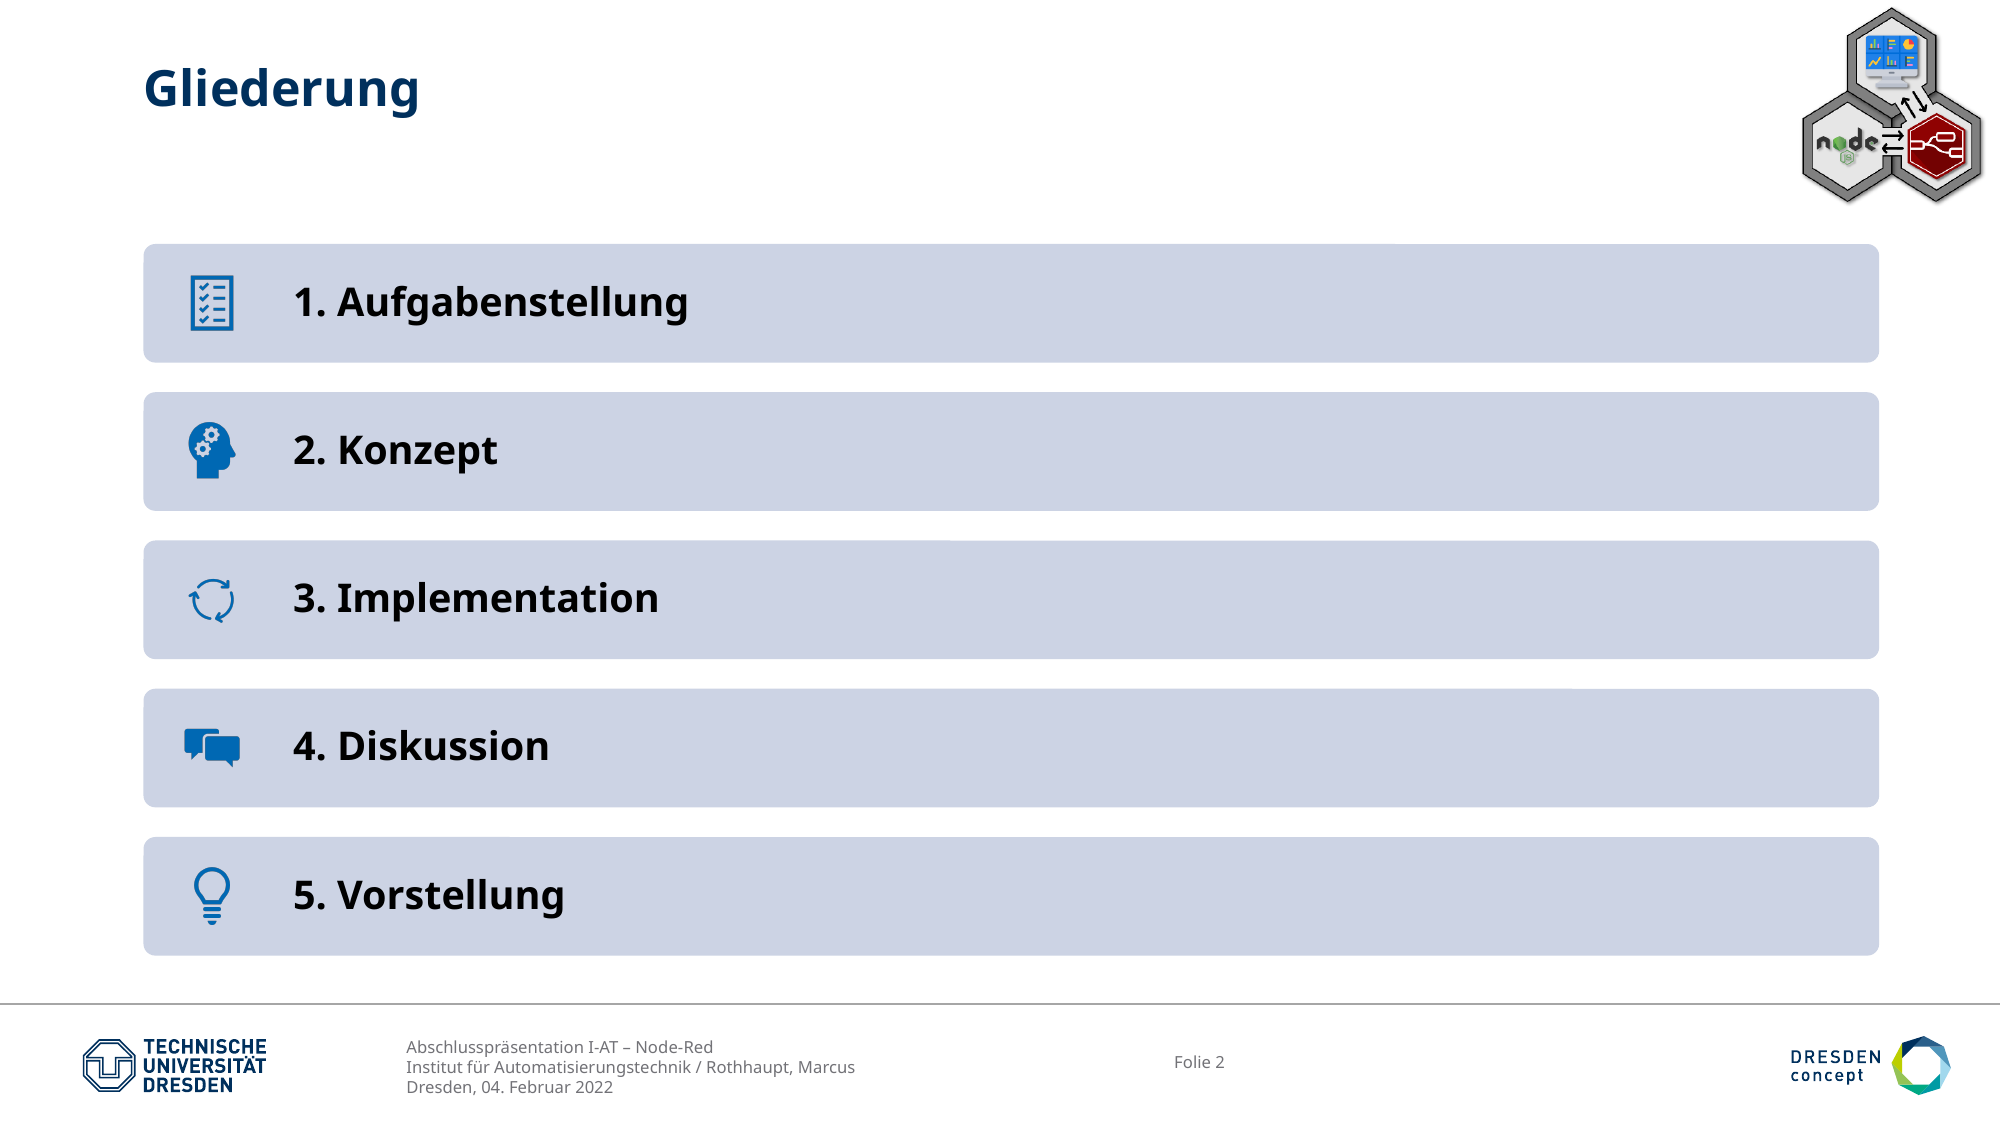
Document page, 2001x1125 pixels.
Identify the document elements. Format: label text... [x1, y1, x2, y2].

picture [1791, 6, 1992, 207]
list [143, 243, 1880, 957]
title Gliederung [143, 56, 1770, 169]
